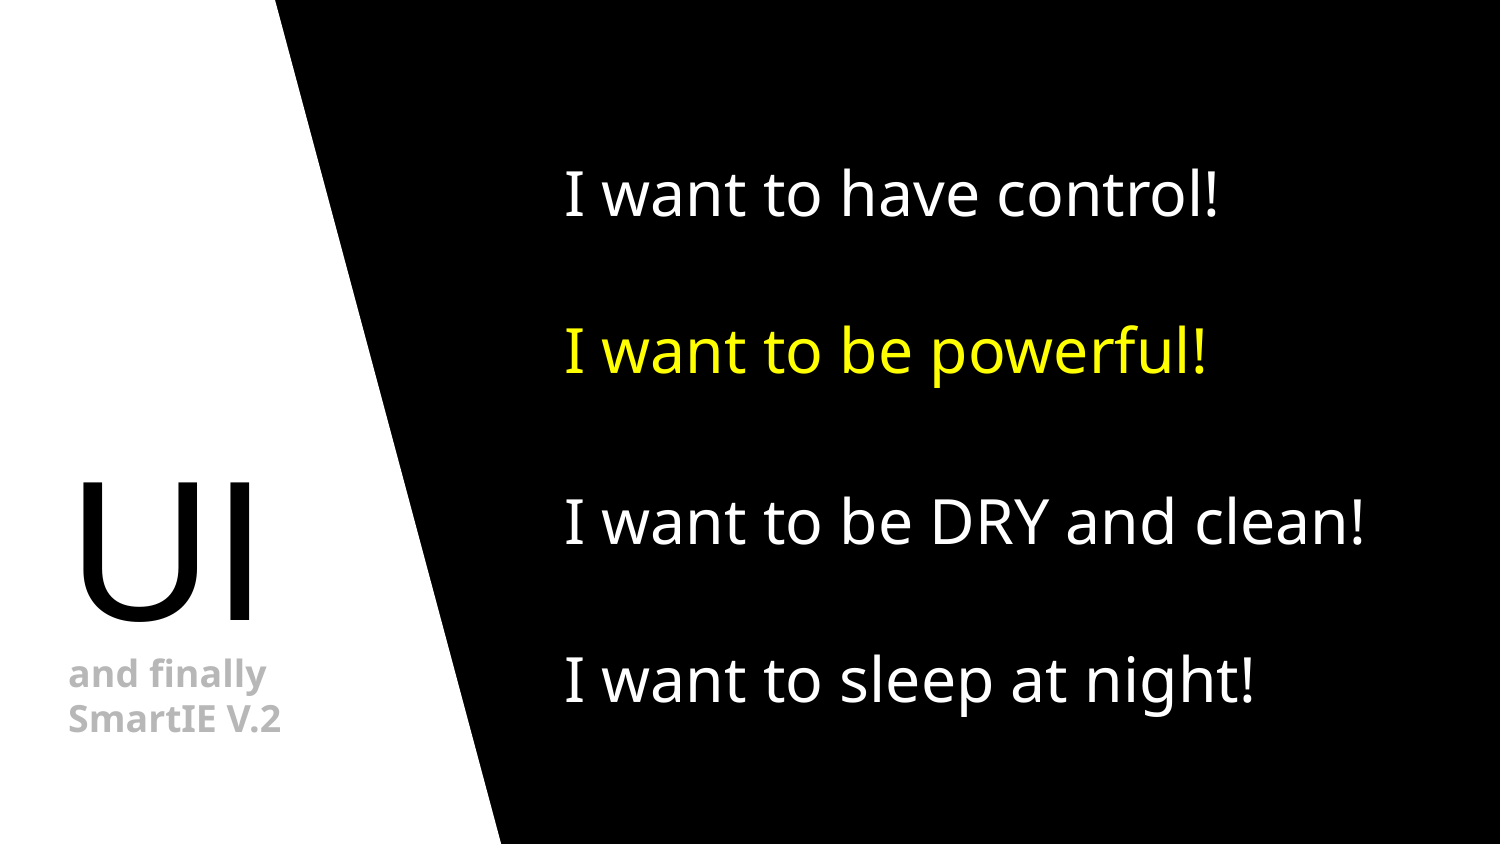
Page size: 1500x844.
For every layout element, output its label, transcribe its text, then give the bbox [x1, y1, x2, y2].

text_box I want to be powerful! [549, 296, 1422, 409]
title and finally SmartIE V.2 [53, 635, 365, 755]
text_box I want to have control! [549, 139, 1422, 252]
text_box I want to be DRY and clean! [549, 467, 1422, 580]
text_box I want to sleep at night! [549, 624, 1422, 738]
text_box UI [53, 405, 321, 636]
